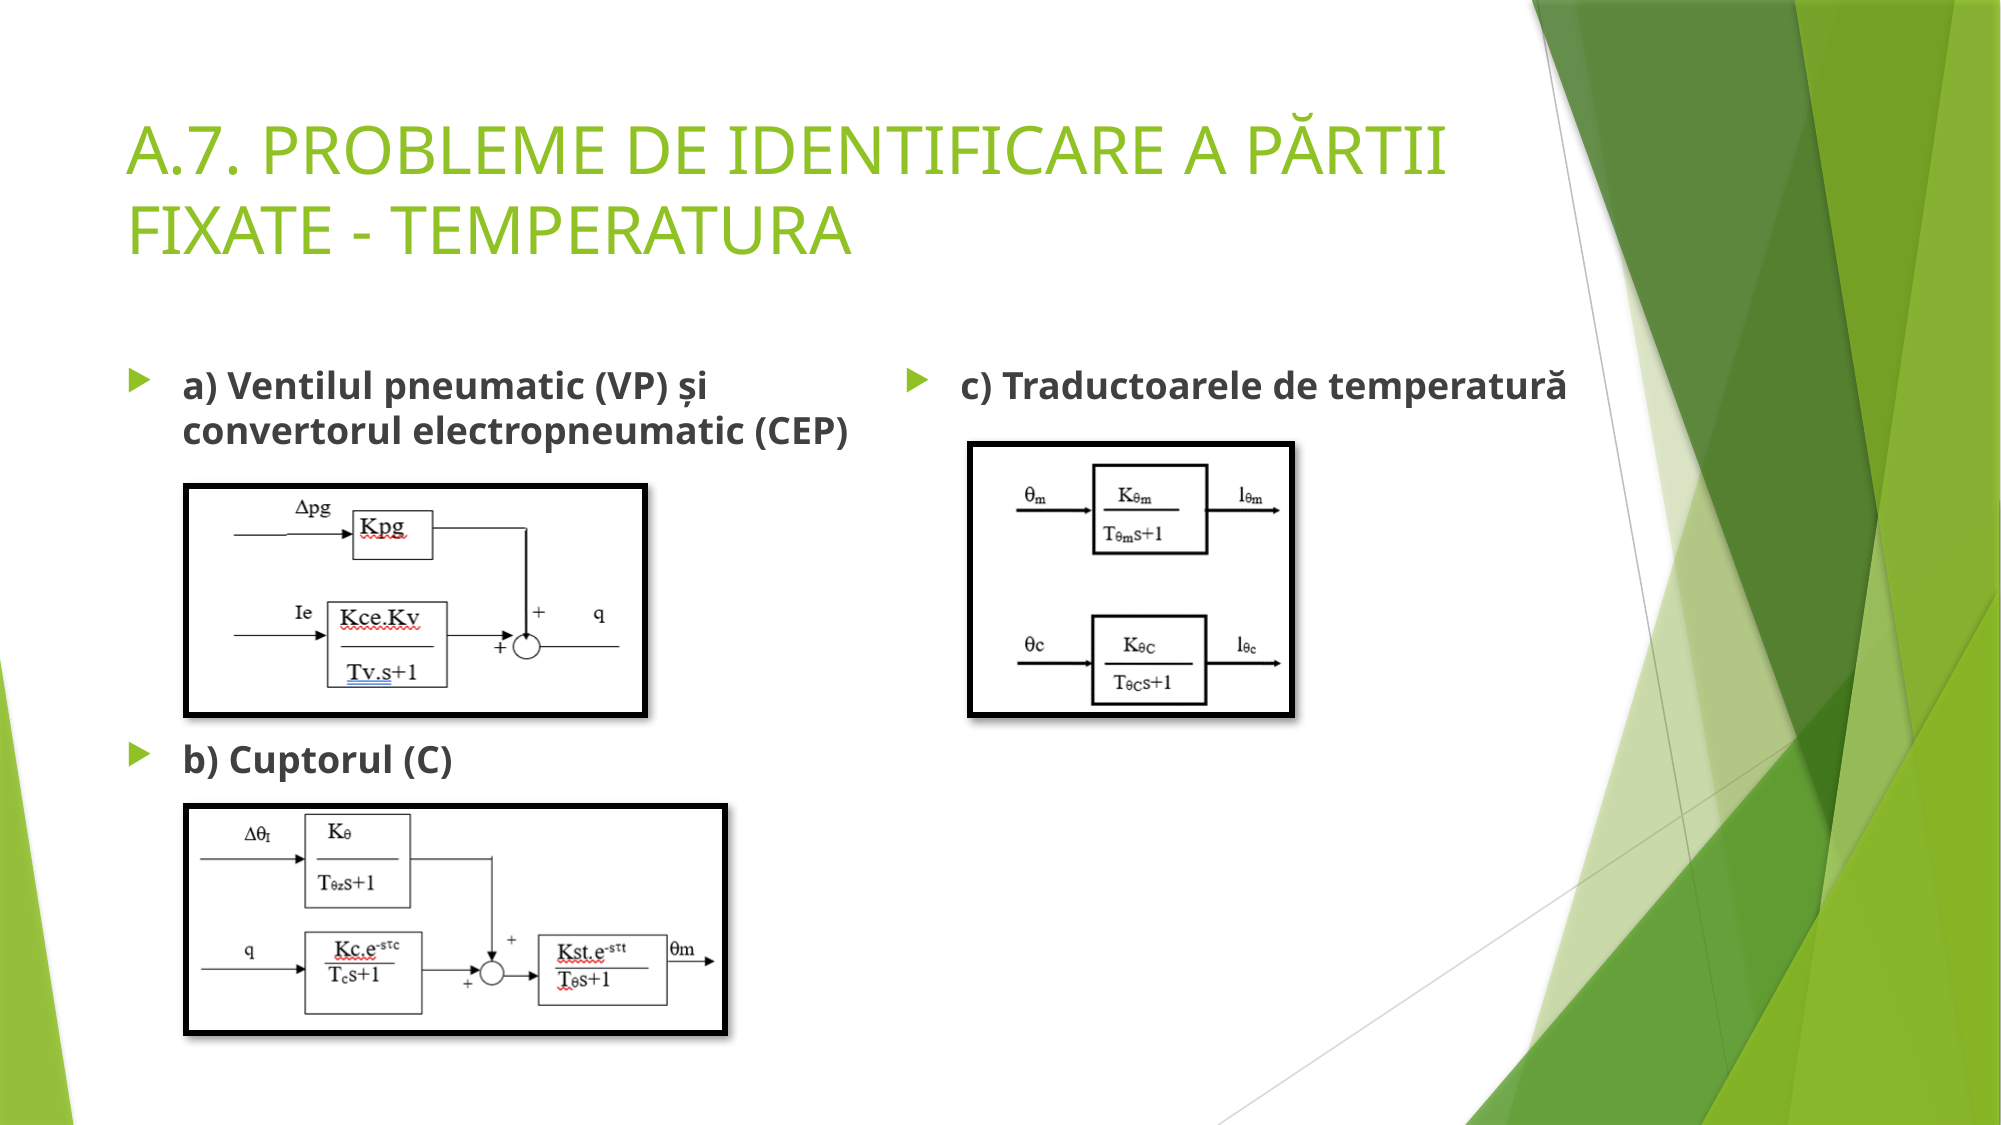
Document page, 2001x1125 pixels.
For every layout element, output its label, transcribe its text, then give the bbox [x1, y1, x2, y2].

picture [188, 488, 643, 713]
picture [972, 446, 1290, 713]
text_box c) Traductoarele de temperatură [889, 354, 1590, 991]
picture [188, 808, 723, 1031]
title A.7. PROBLEME DE IDENTIFICARE A PĂRTII FIXATE - TEMPERATURA [111, 99, 1522, 317]
list a) Ventilul pneumatic (VP) şi convertorul electropneumatic (CEP) b) Cuptorul (C) [111, 354, 889, 992]
